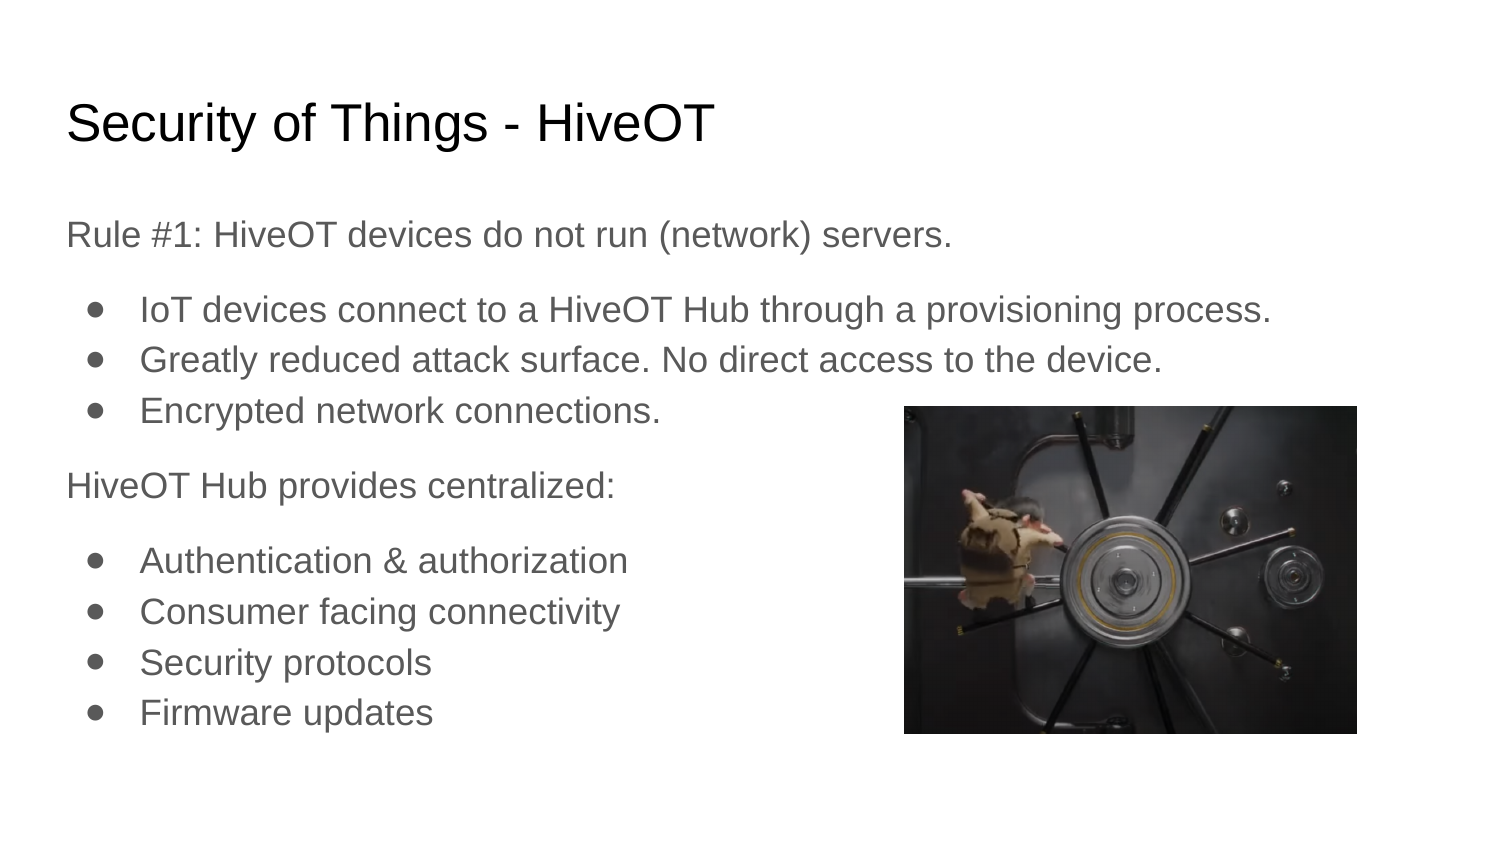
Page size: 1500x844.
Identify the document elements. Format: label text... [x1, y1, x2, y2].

title Security of Things - HiveOT [51, 72, 1449, 167]
list Rule #1: HiveOT devices do not run (network) servers. IoT devices connect to a HiveOT Hub through a provisioning process. Greatly reduced attack surface. No direct access to the device. Encrypted network connections. HiveOT Hub provides centralized: Authentication & authorization Consumer facing connectivity Security protocols Firmware updates [51, 189, 1449, 750]
picture [903, 406, 1357, 735]
